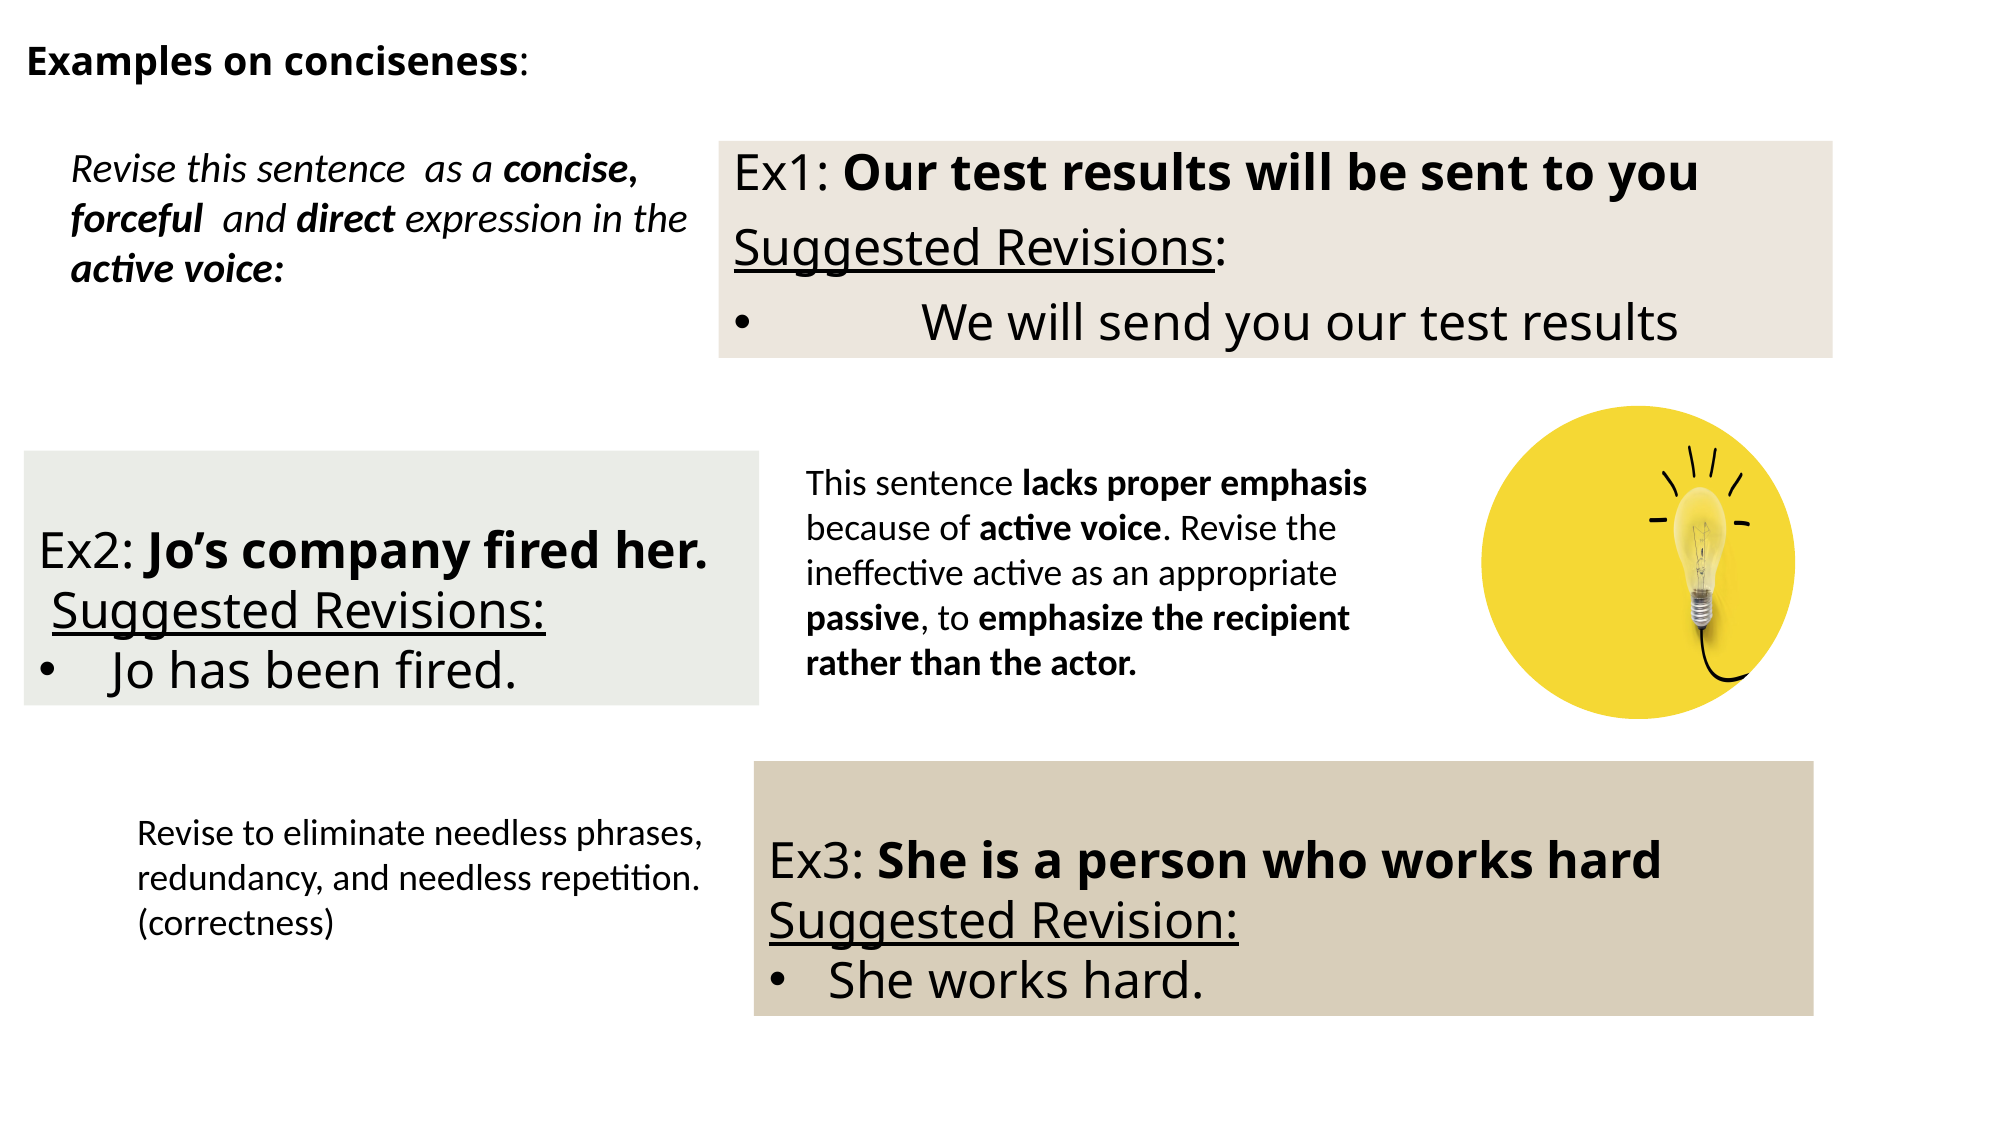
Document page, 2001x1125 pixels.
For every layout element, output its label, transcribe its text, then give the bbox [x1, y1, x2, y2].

text_box Revise this sentence as a concise, forceful and direct expression in the active voice: [55, 133, 704, 349]
text_box Ex3: She is a person who works hard Suggested Revision: She works hard. [753, 761, 1814, 1016]
picture [1481, 405, 1796, 720]
list Ex1: Our test results will be sent to you Suggested Revisions: We will send you our test results [718, 140, 1833, 358]
text_box This sentence lacks proper emphasis because of active voice. Revise the ineffective active as an appropriate passive, to emphasize the recipient rather than the actor. [790, 450, 1463, 691]
title Examples on conciseness: [10, 33, 1963, 140]
text_box Ex2: Jo’s company fired her. Suggested Revisions: Jo has been fired. [23, 450, 760, 706]
text_box Revise to eliminate needless phrases, redundancy, and needless repetition. (correctness) [122, 800, 754, 951]
